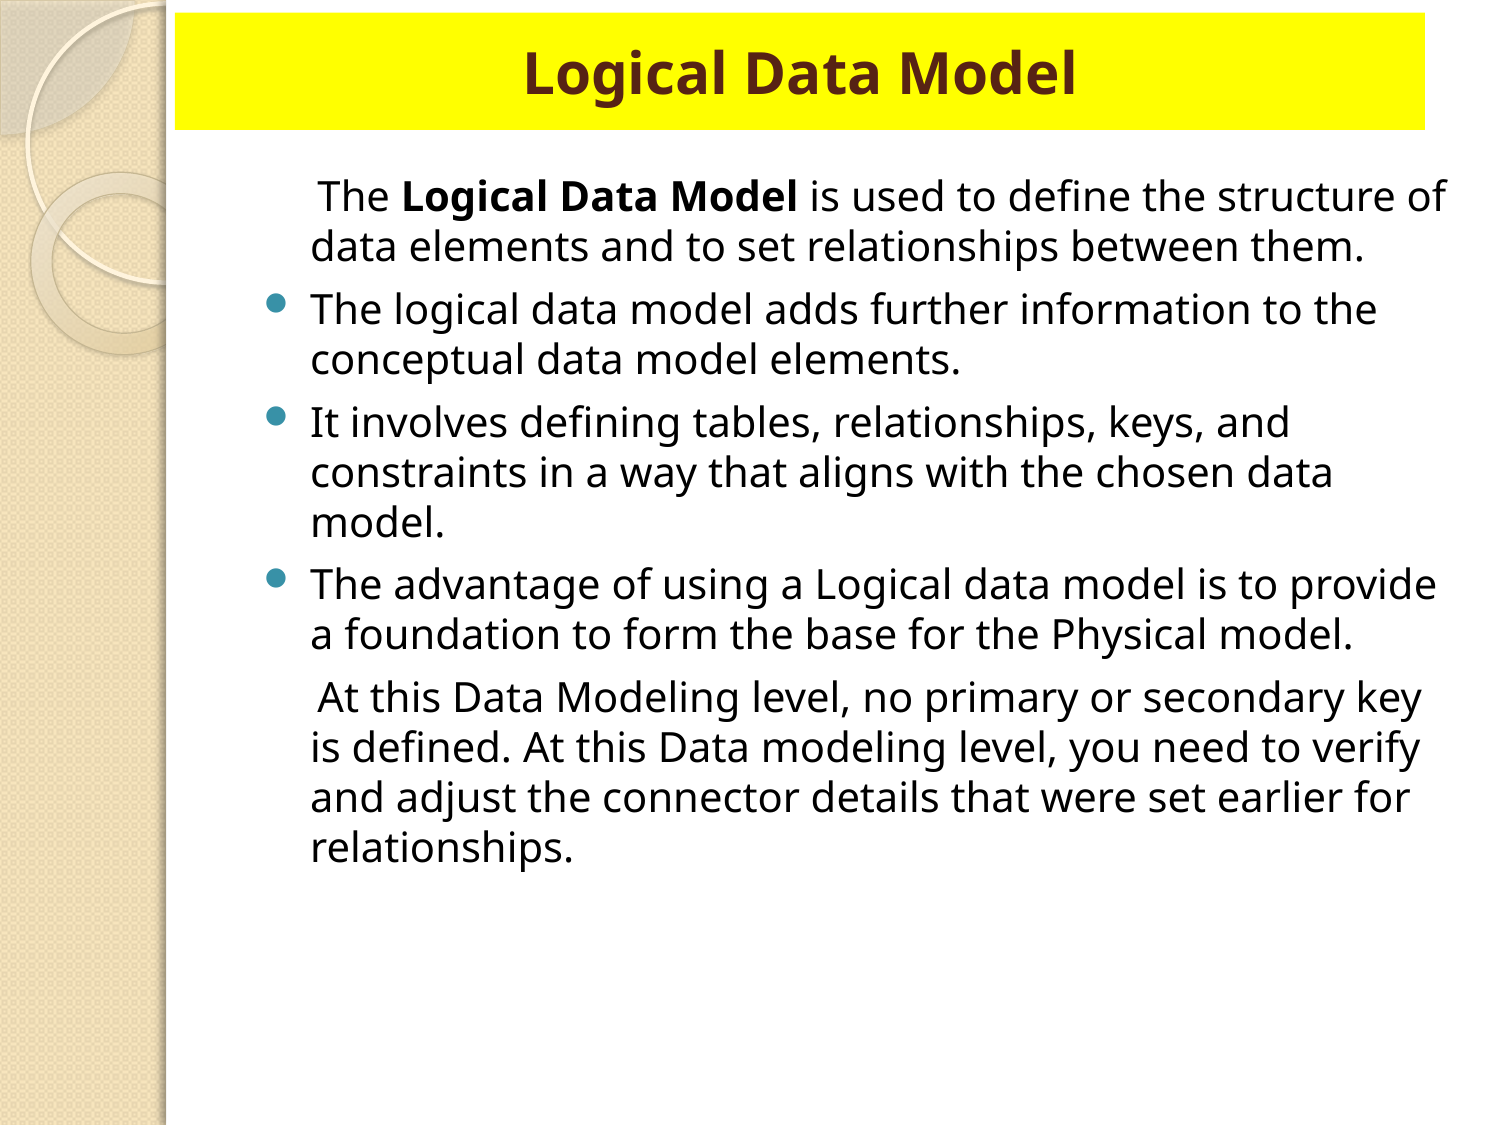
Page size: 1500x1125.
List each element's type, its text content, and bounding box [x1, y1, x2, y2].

list The Logical Data Model is used to define the structure of data elements and to set relationships between them. The logical data model adds further information to the conceptual data model elements. It involves defining tables, relationships, keys, and constraints in a way that aligns with the chosen data model. The advantage of using a Logical data model is to provide a foundation to form the base for the Physical model. At this Data Modeling level, no primary or secondary key is defined. At this Data modeling level, you need to verify and adjust the connector details that were set earlier for relationships. [235, 162, 1466, 1025]
title Logical Data Model [174, 12, 1425, 130]
